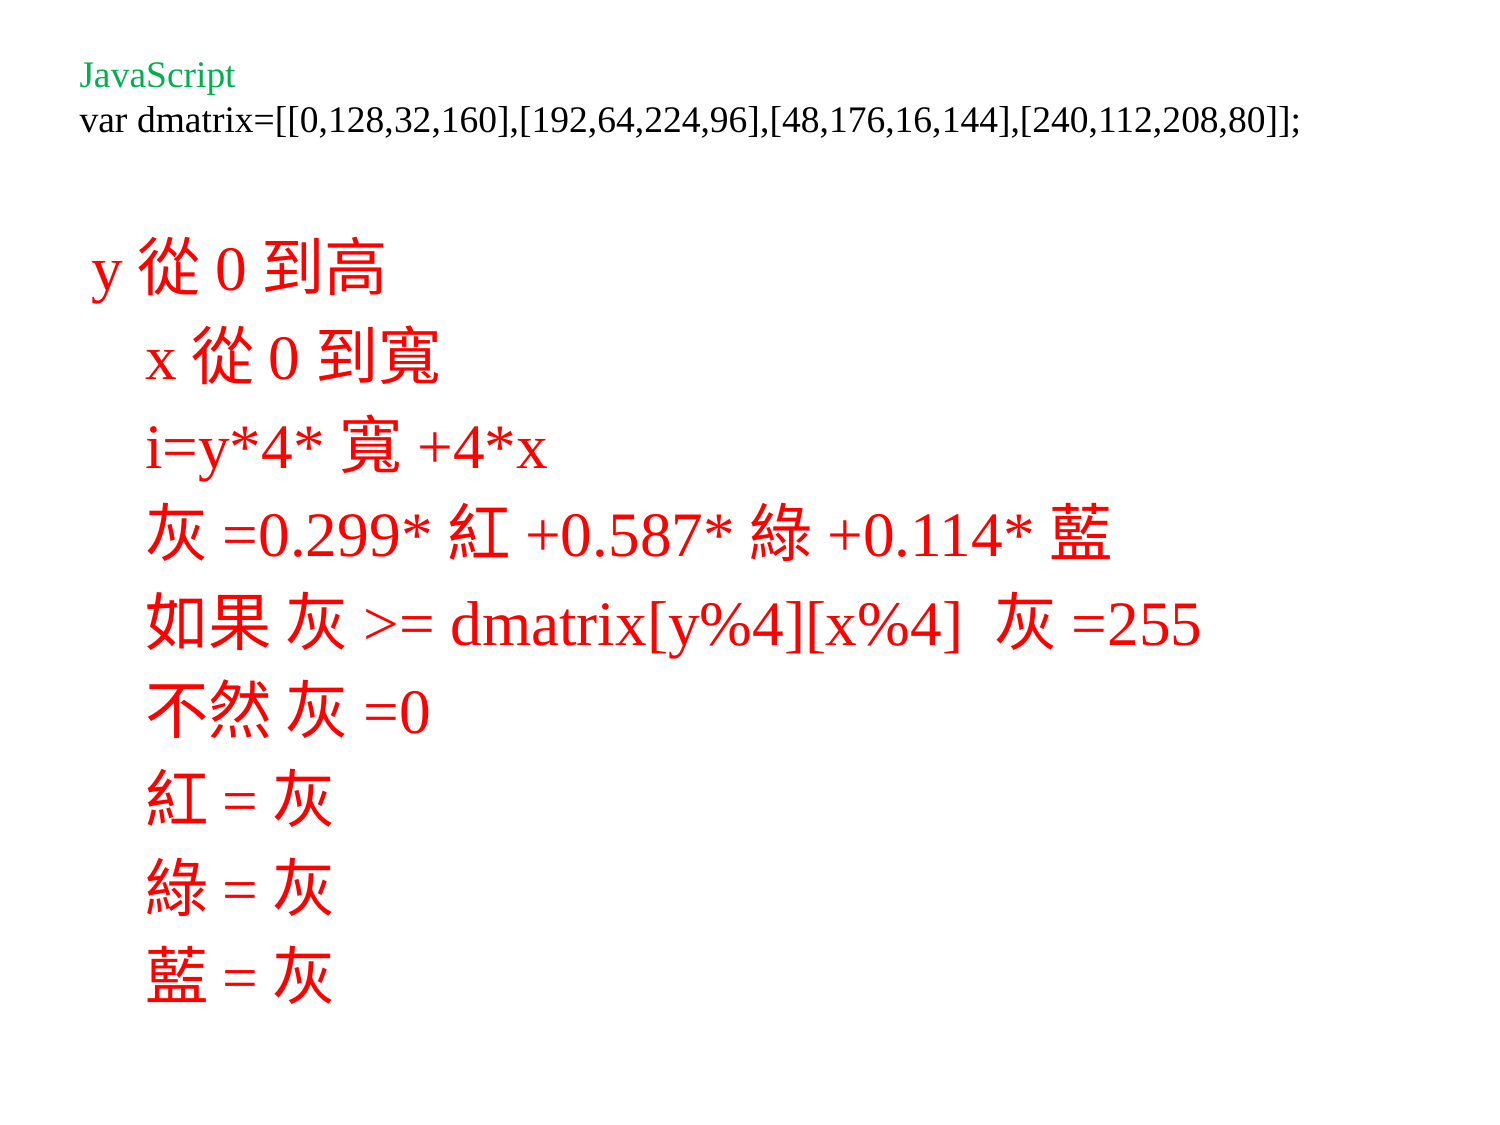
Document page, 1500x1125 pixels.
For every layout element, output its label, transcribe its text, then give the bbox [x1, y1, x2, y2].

list y從0到高 x從0到寬 i=y*4*寬+4*x 灰=0.299*紅+0.587*綠+0.114*藍 如果 灰>= dmatrix[y%4][x%4] 灰=255 不然 灰=0 紅=灰 綠=灰 藍=灰 [76, 219, 1389, 1036]
text_box JavaScript var dmatrix=[[0,128,32,160],[192,64,224,96],[48,176,16,144],[240,112,208,80]]; [64, 42, 1477, 193]
